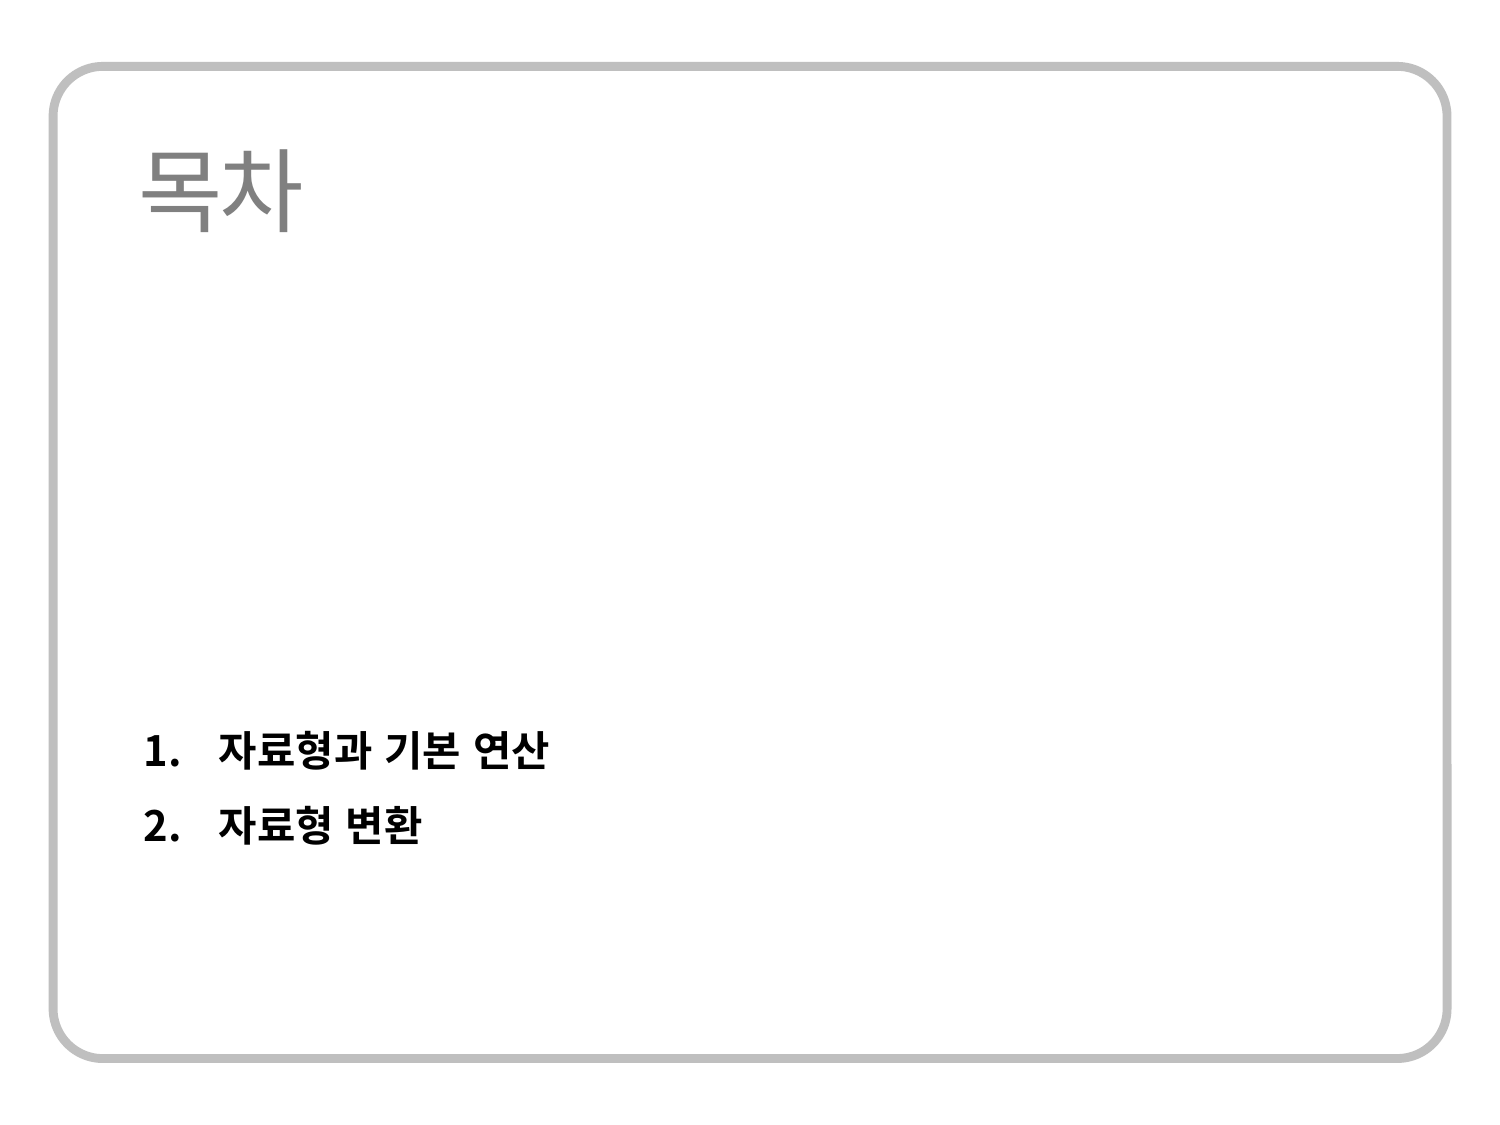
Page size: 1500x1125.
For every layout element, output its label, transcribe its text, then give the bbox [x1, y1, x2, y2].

text_box 자료형과 기본 연산 자료형 변환 [128, 597, 566, 953]
